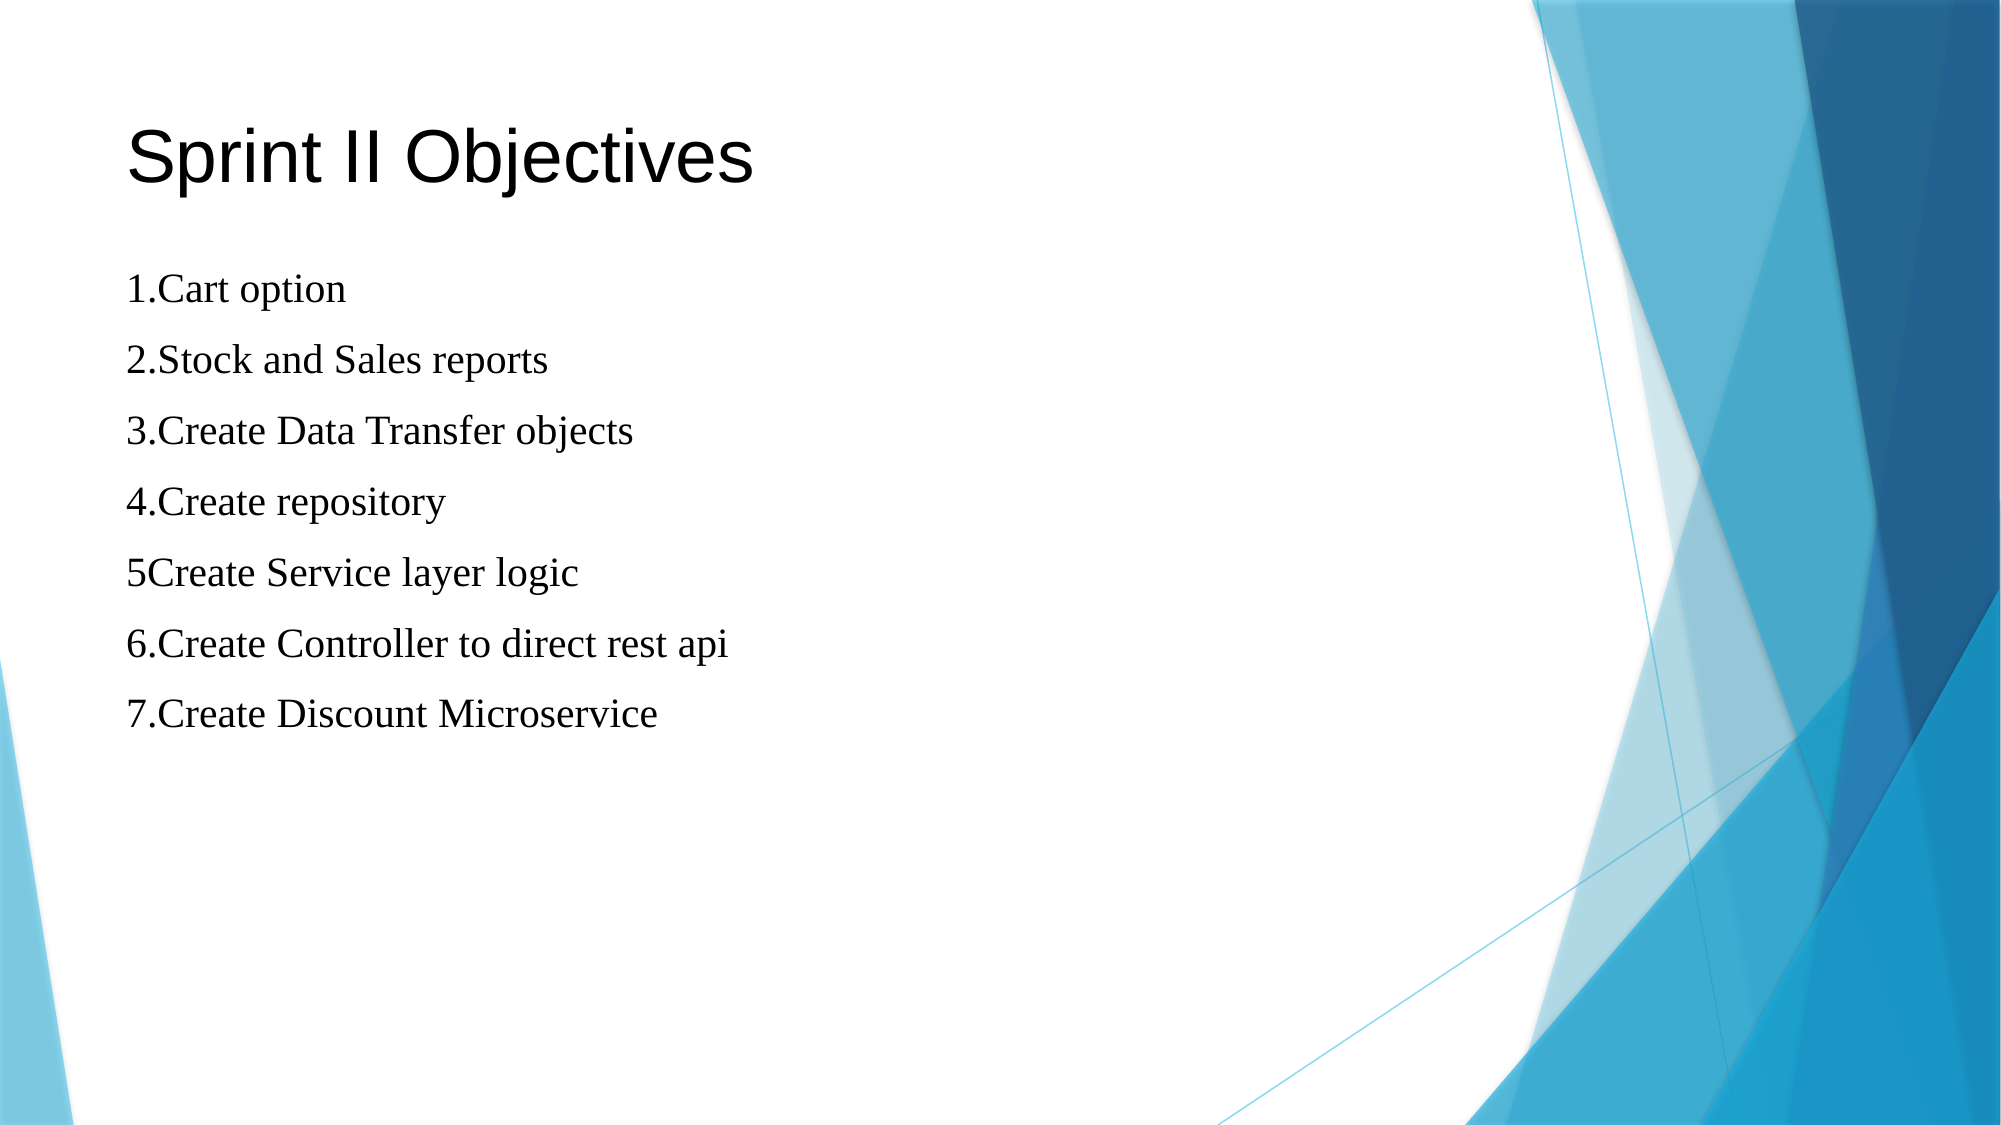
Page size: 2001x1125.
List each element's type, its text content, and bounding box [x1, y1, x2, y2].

list 1.Cart option 2.Stock and Sales reports 3.Create Data Transfer objects 4.Create repository 5Create Service layer logic 6.Create Controller to direct rest api 7.Create Discount Microservice [111, 253, 1522, 991]
title Sprint II Objectives [111, 99, 1522, 237]
